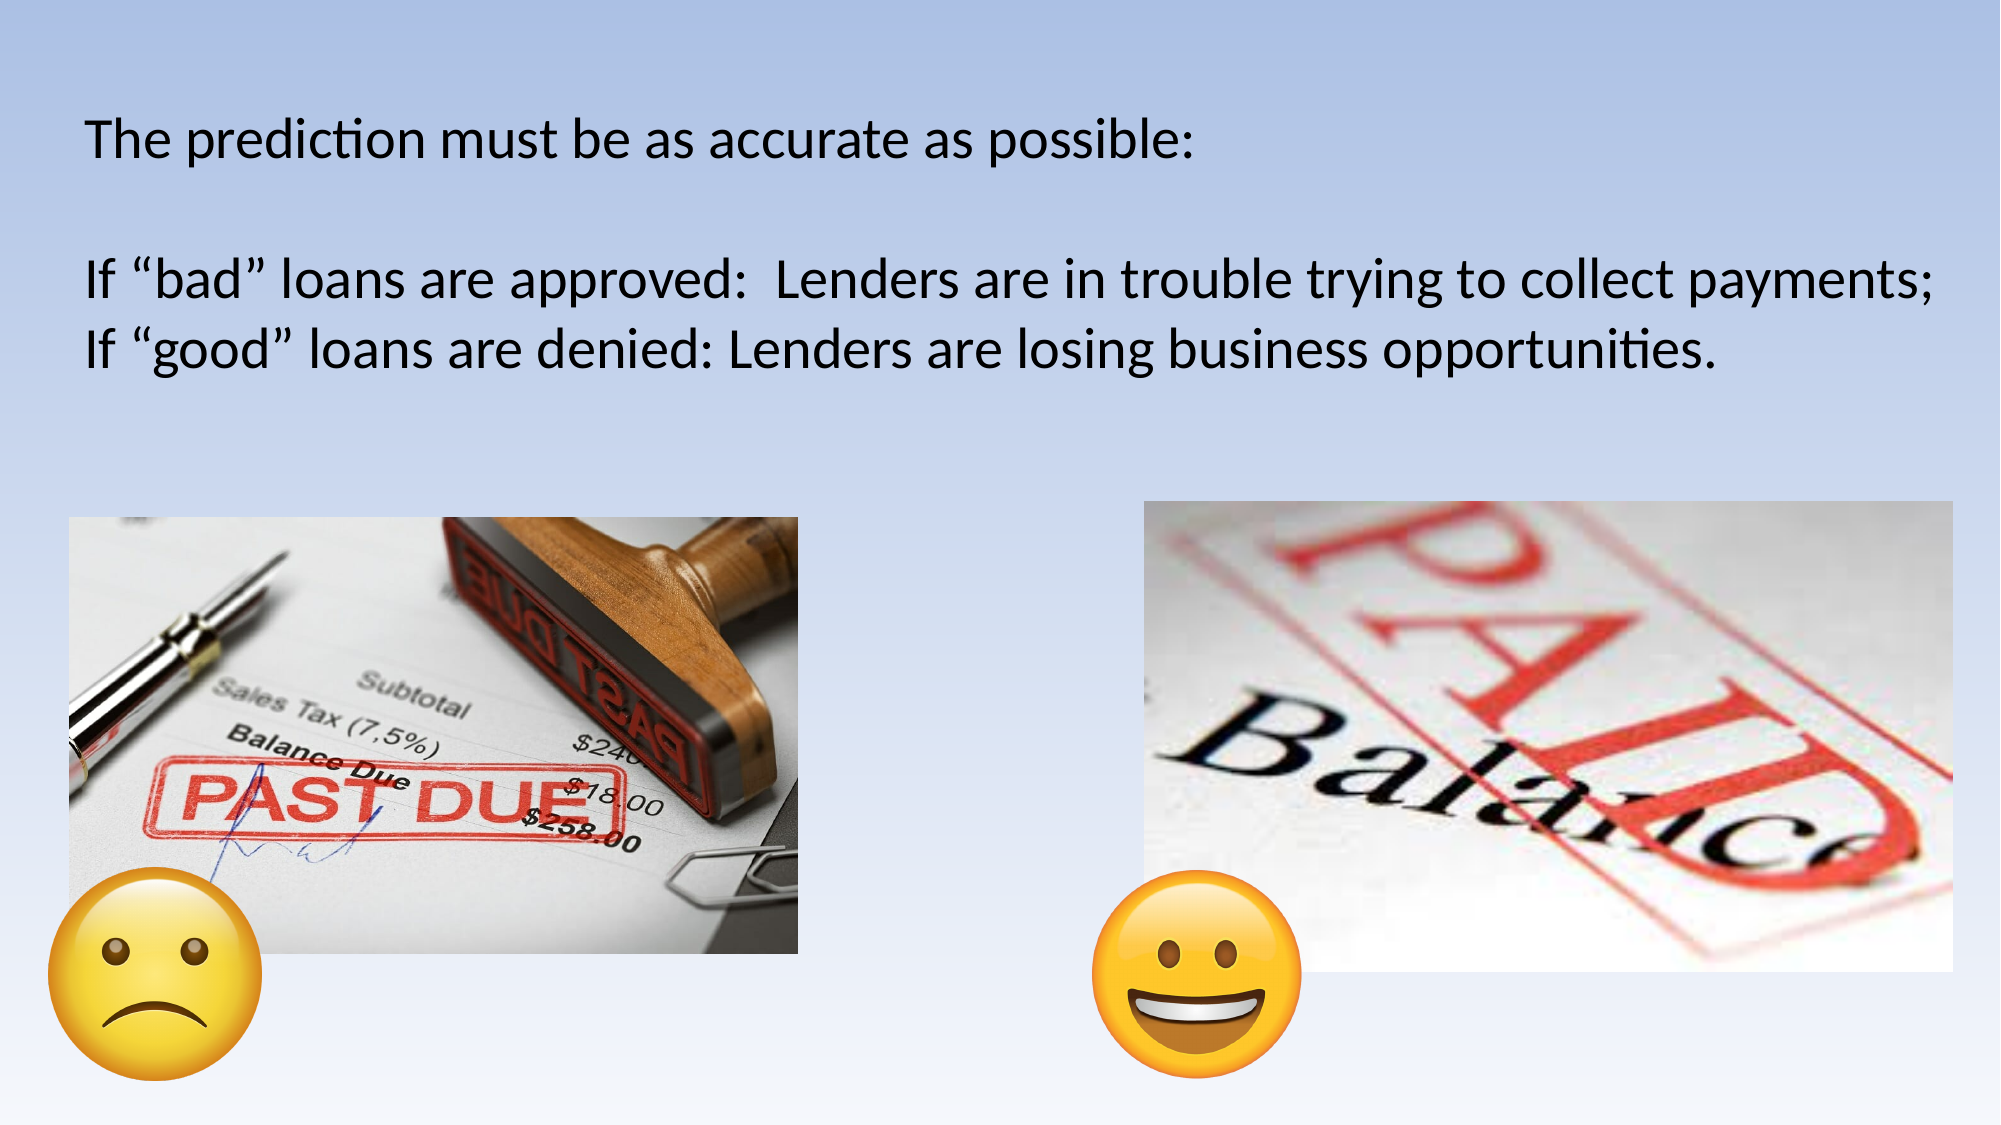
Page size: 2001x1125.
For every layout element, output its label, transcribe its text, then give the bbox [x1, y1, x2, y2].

picture [1089, 501, 1953, 1081]
picture [48, 517, 798, 1081]
text_box The prediction must be as accurate as possible: If “bad” loans are approved: Lenders are in trouble trying to collect payments; If “good” loans are denied: Lenders are losing business opportunities. [69, 93, 2000, 388]
